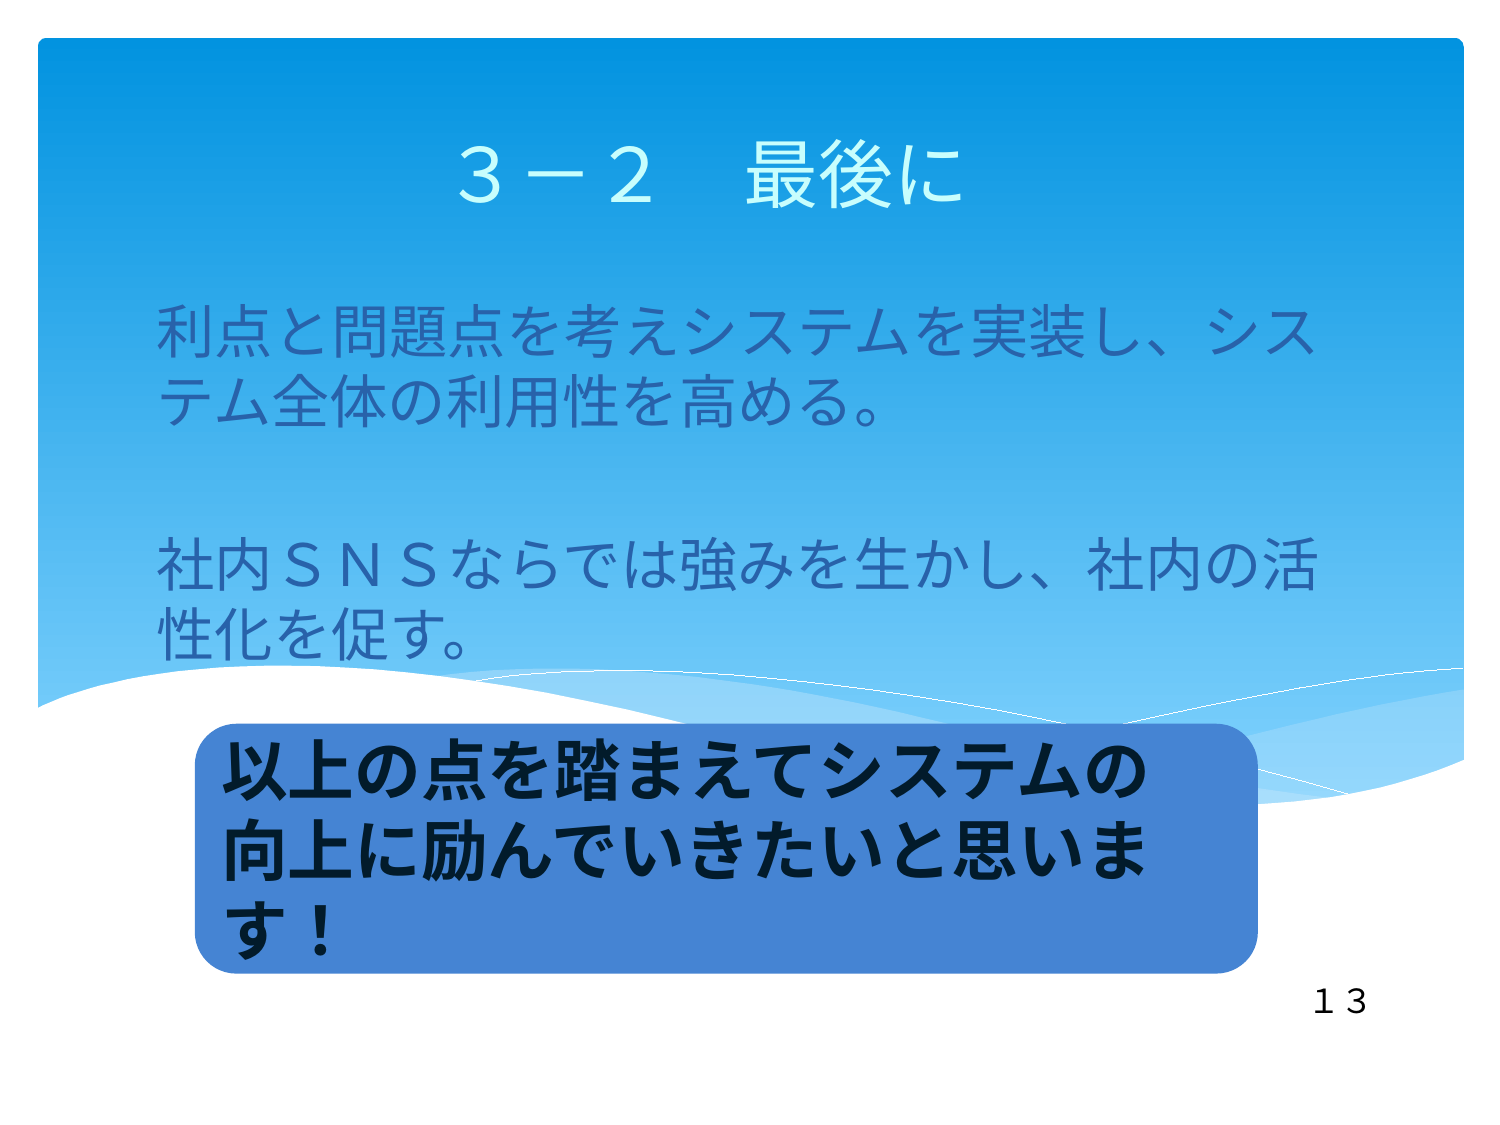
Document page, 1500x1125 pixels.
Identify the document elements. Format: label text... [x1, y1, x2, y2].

text_box 以上の点を踏まえてシステムの 向上に励んでいきたいと思います！ [192, 721, 1260, 976]
text_box １３ [1293, 973, 1412, 1028]
text_box ３－２ 最後に [100, 104, 1388, 218]
list 利点と問題点を考えシステムを実装し、システム全体の利用性を高める。 社内ＳＮＳならでは強みを生かし、社内の活性化を促す。 [141, 267, 1347, 752]
